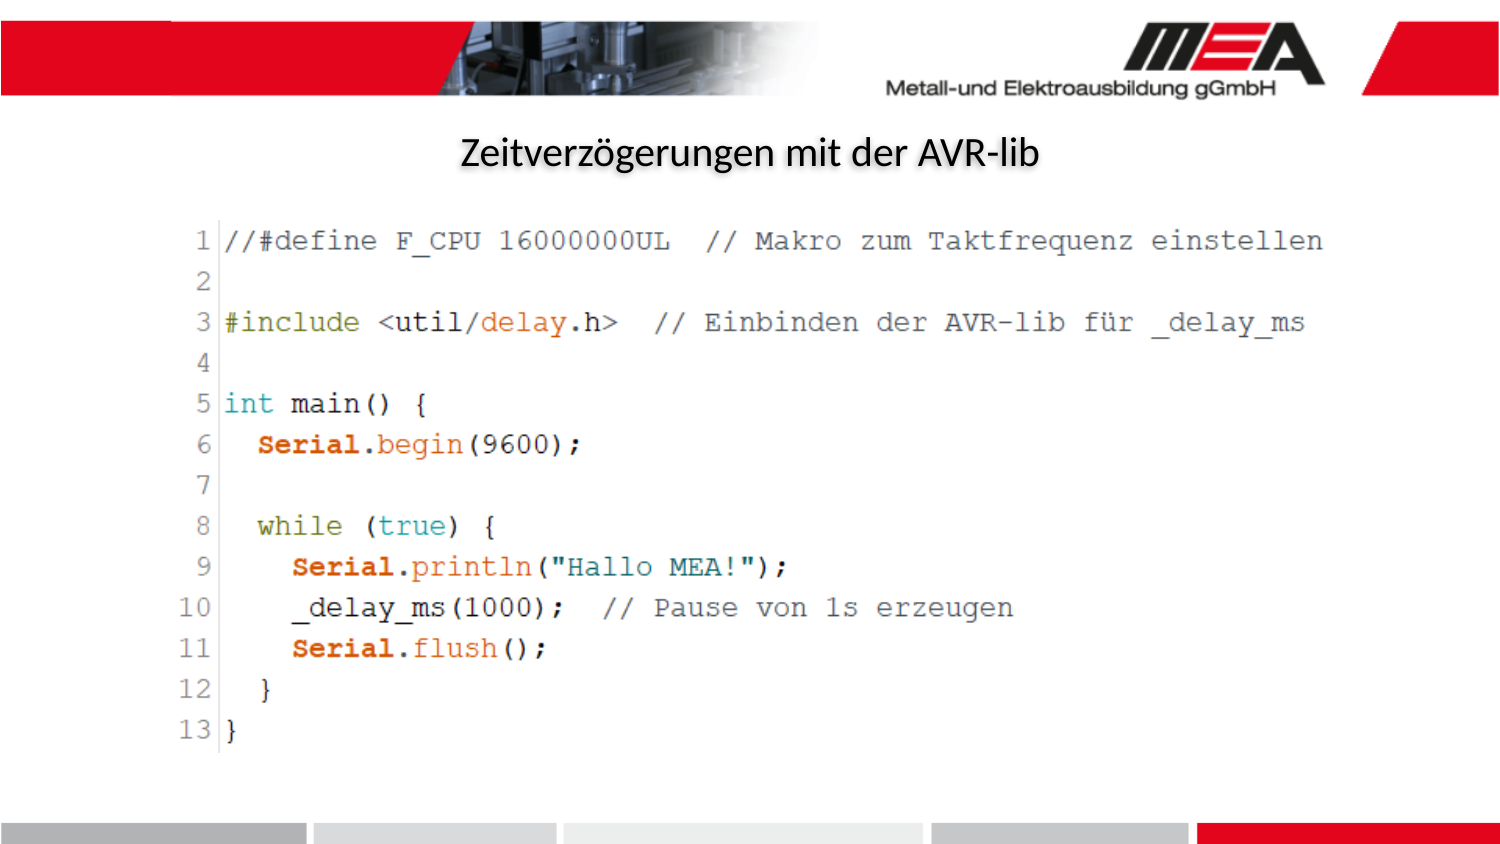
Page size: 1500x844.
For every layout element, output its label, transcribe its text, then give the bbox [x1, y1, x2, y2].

picture [166, 220, 1333, 753]
picture [0, 822, 1500, 844]
picture [0, 20, 1500, 104]
text_box Zeitverzögerungen mit der AVR-lib [300, 116, 1201, 183]
